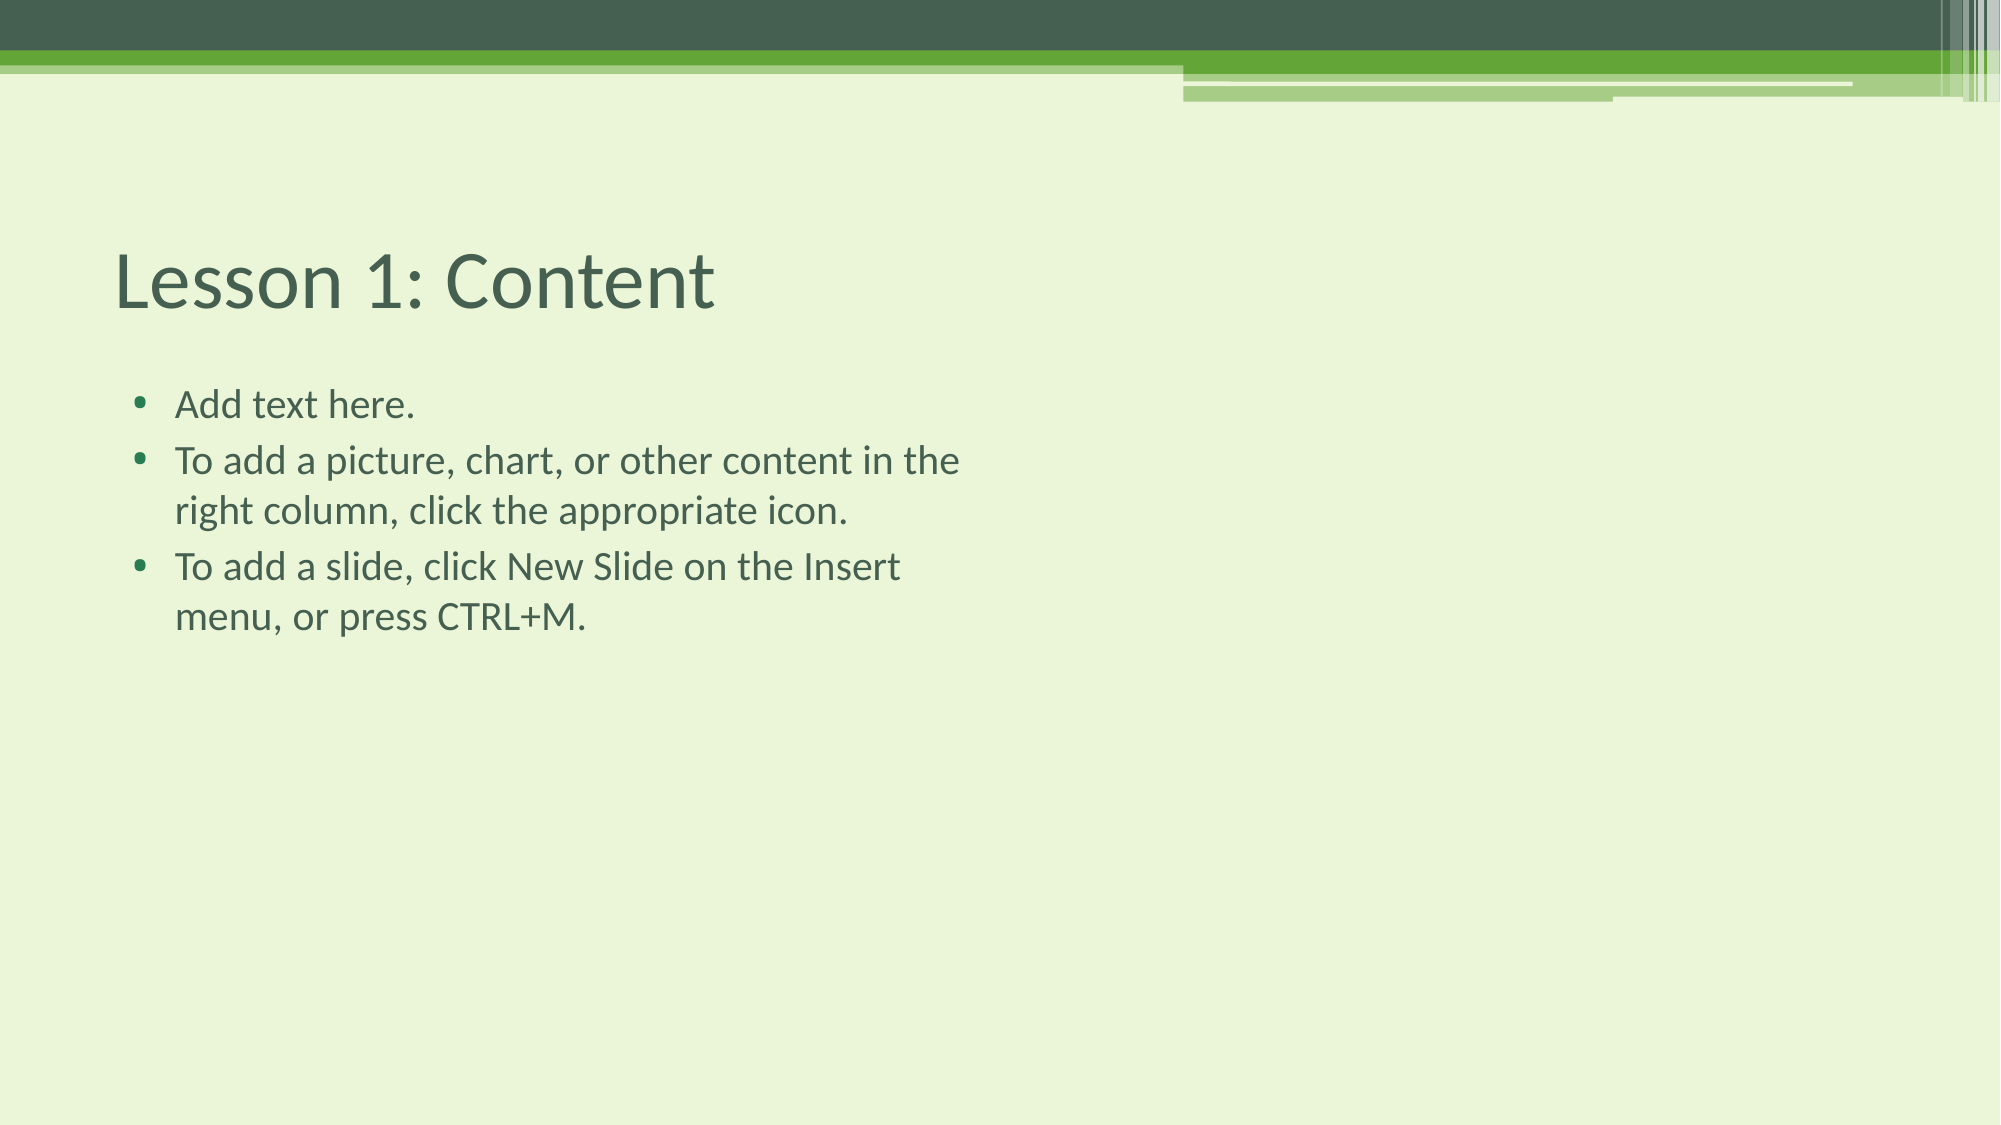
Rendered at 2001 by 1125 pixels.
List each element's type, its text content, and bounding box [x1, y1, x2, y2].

list Add text here. To add a picture, chart, or other content in the right column, click the appropriate icon. To add a slide, click New Slide on the Insert menu, or press CTRL+M. [99, 368, 984, 1082]
title Lesson 1: Content [99, 187, 1900, 363]
